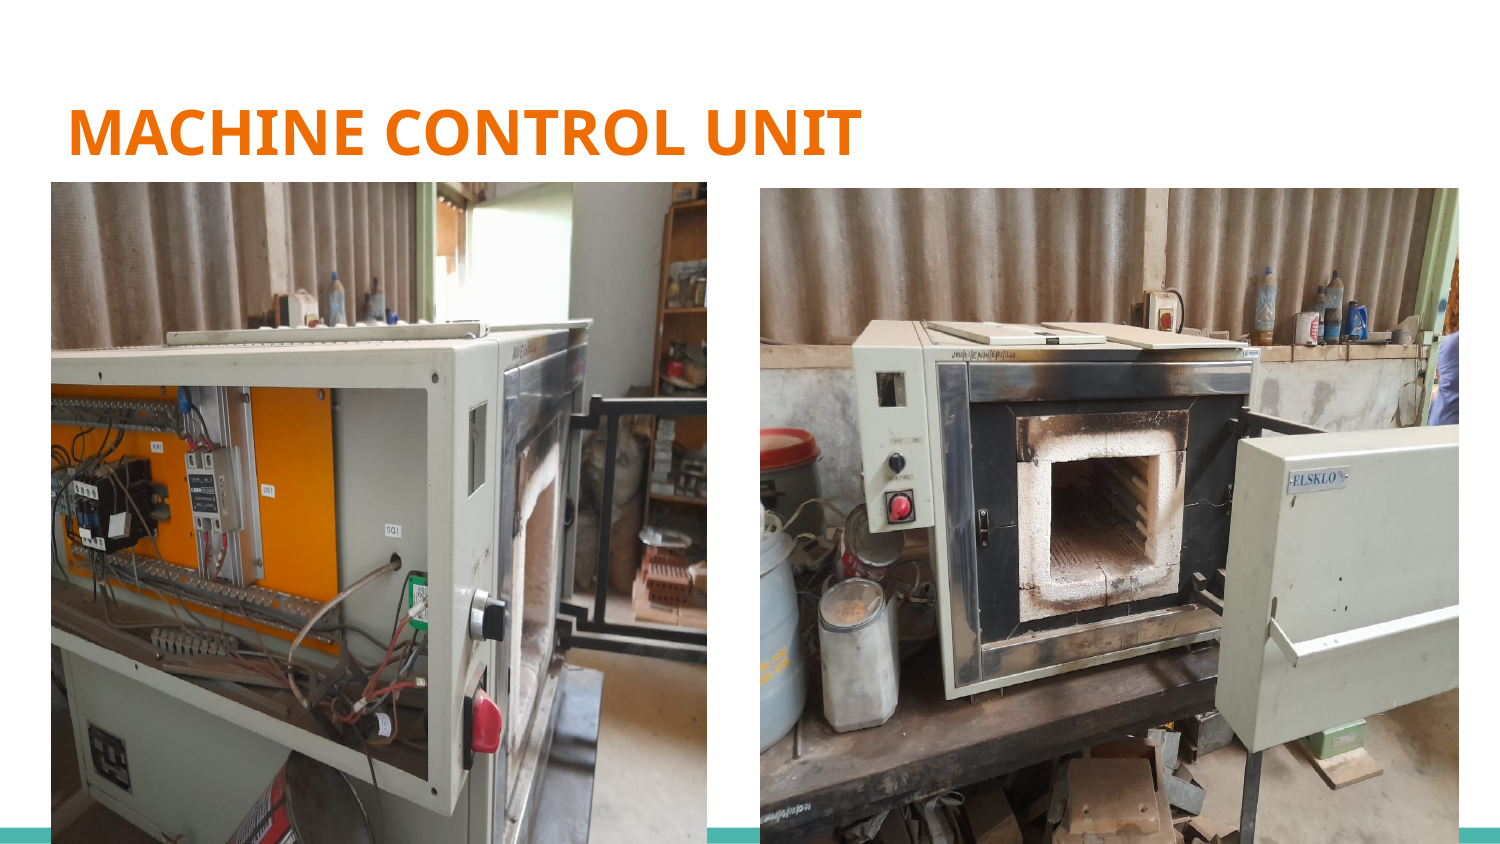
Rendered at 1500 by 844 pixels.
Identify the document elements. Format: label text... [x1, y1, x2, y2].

picture [760, 188, 1460, 844]
title MACHINE CONTROL UNIT [51, 72, 1449, 189]
picture [50, 182, 707, 844]
